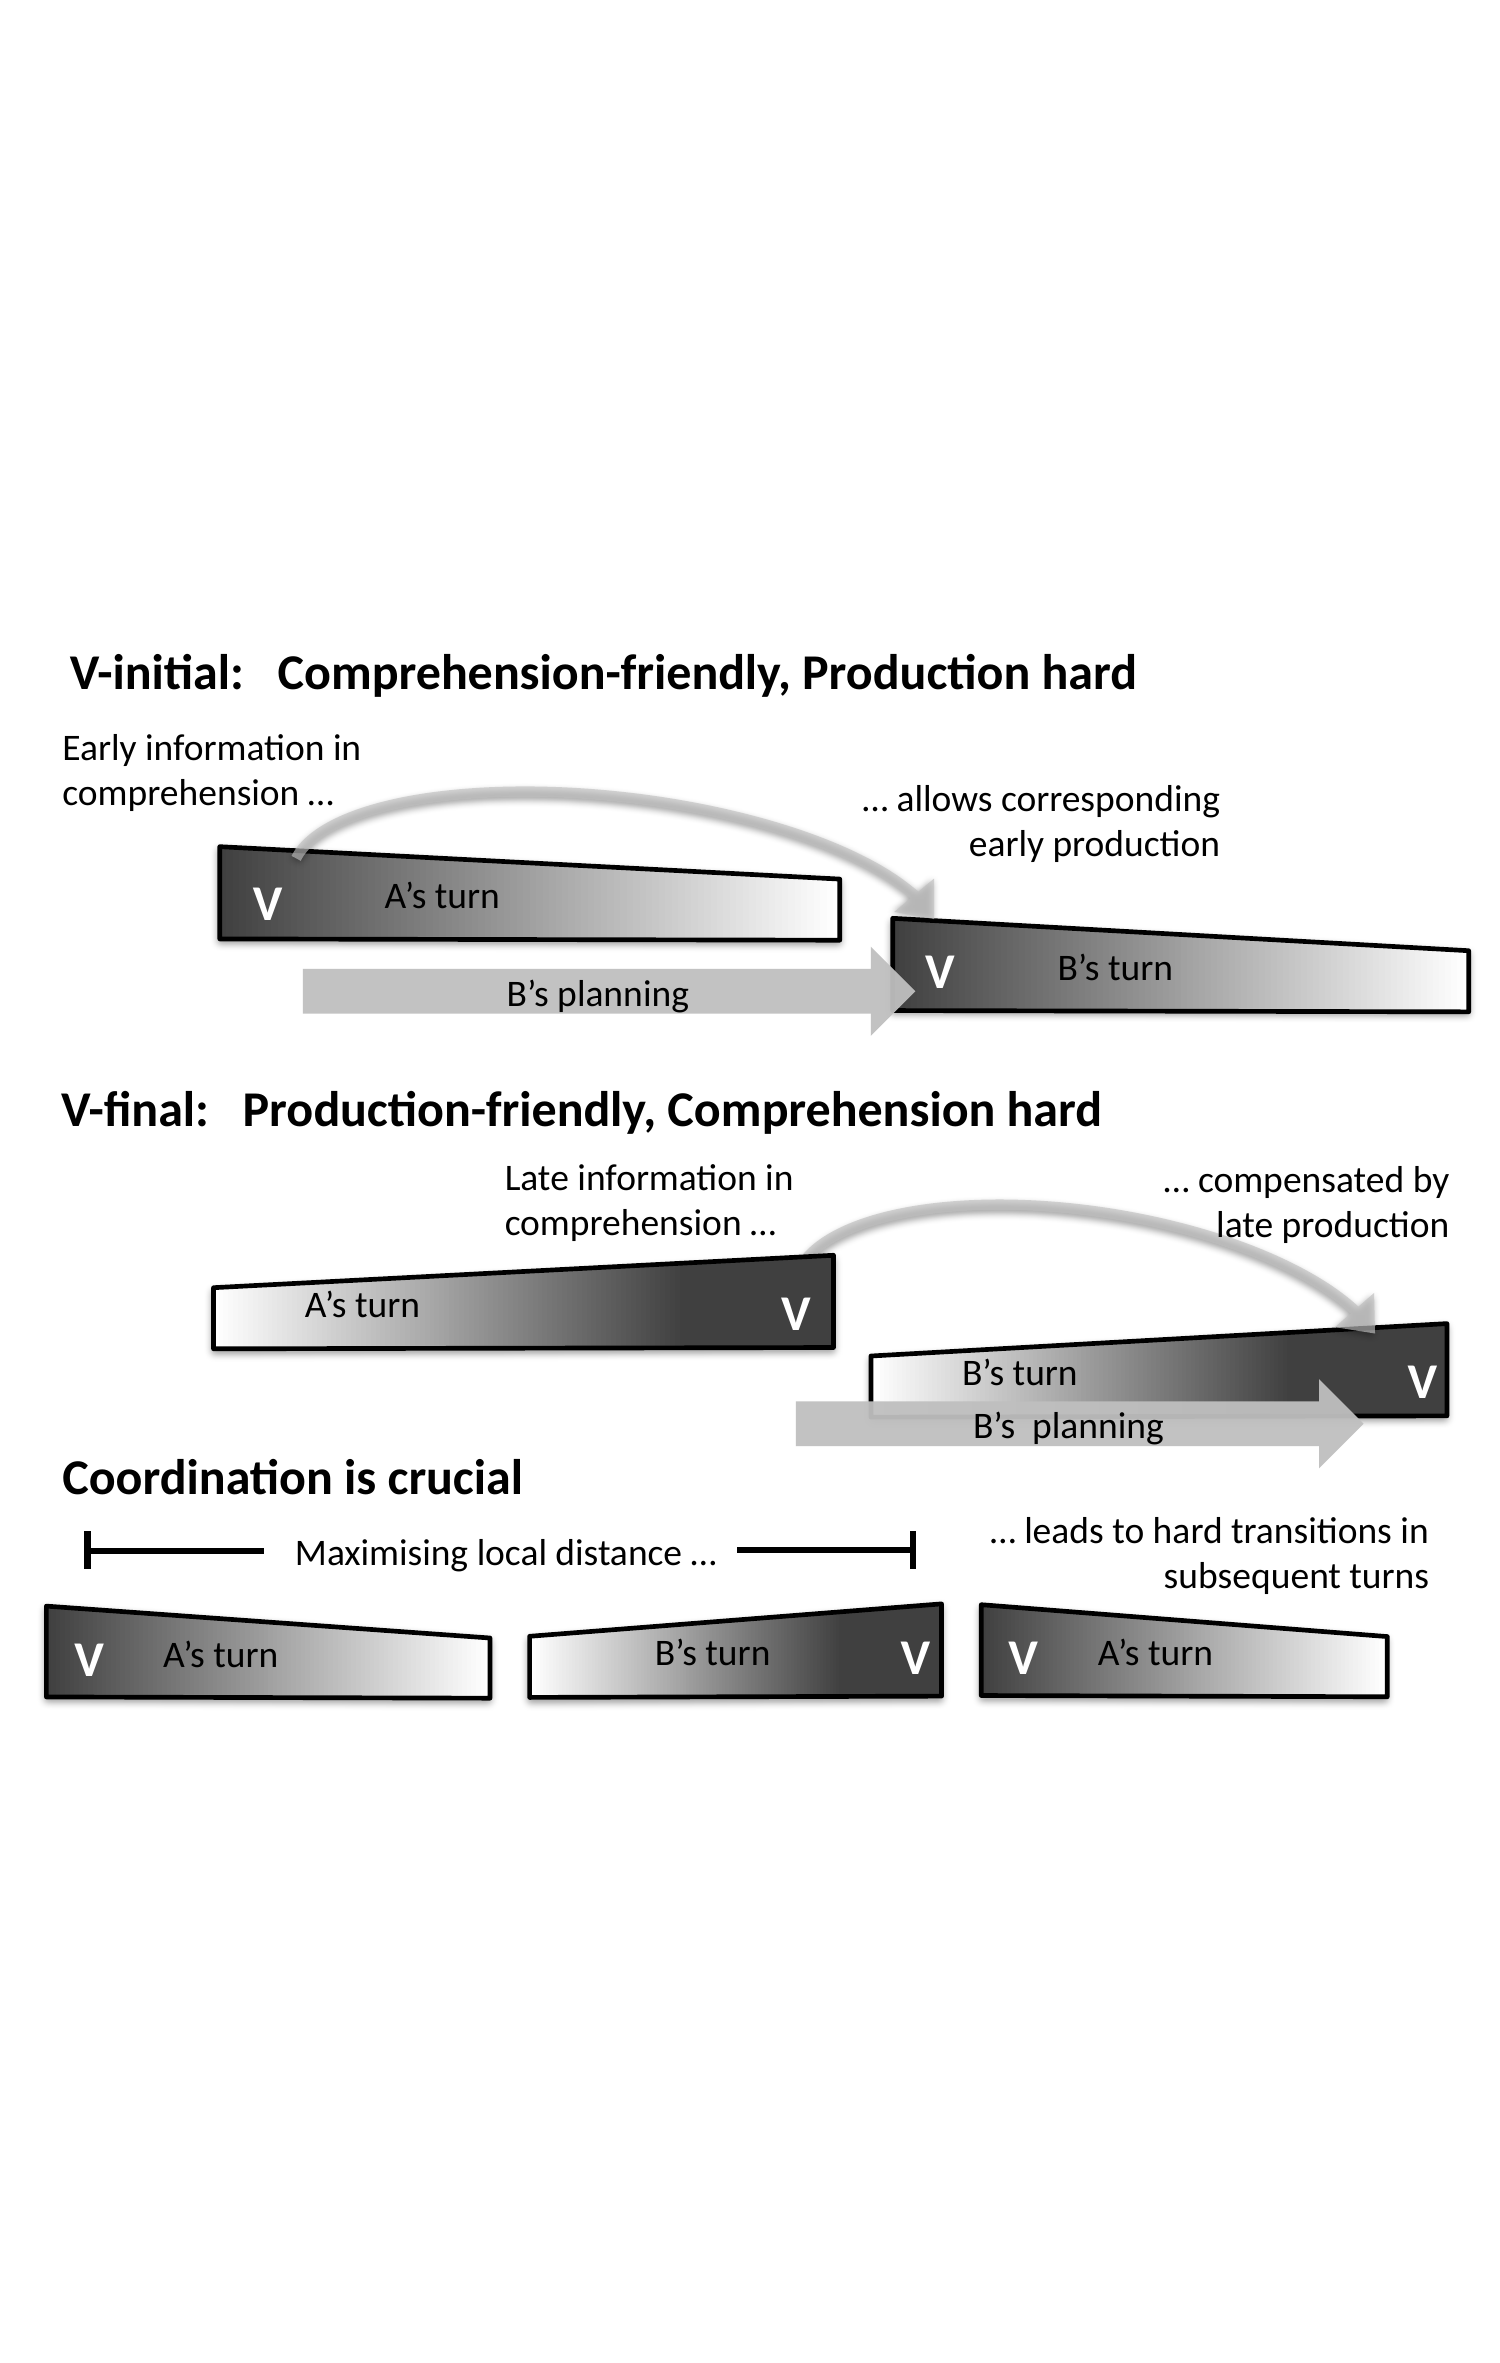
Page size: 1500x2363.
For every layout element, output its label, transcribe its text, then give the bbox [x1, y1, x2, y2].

text_box Late information in comprehension … [490, 1145, 865, 1250]
text_box Maximising local distance … [280, 1520, 800, 1581]
text_box A’s turn [218, 845, 841, 941]
text_box V [238, 863, 303, 938]
text_box Coordination is crucial [47, 1437, 1310, 1512]
text_box [807, 1202, 1376, 1334]
text_box … allows corresponding early production [818, 766, 1236, 872]
text_box V-initial: Comprehension-friendly, Production hard [55, 632, 1290, 707]
text_box A’s turn [212, 1254, 835, 1350]
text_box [980, 1604, 1388, 1697]
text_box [529, 1603, 942, 1698]
text_box V [1392, 1341, 1453, 1416]
text_box [294, 789, 936, 920]
text_box B’s turn [891, 920, 1470, 1013]
text_box V [766, 1272, 826, 1348]
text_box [46, 1605, 491, 1699]
text_box B’s planning [793, 1377, 1366, 1471]
text_box … compensated by late production [1108, 1147, 1465, 1252]
text_box V-final: Production-friendly, Comprehension hard [46, 1069, 1309, 1145]
text_box B’s turn [870, 1322, 1448, 1417]
text_box Early information in comprehension … [47, 715, 444, 821]
text_box B’s planning [300, 944, 910, 1038]
text_box V [910, 930, 976, 1006]
text_box … leads to hard transitions in subsequent turns [924, 1498, 1445, 1604]
